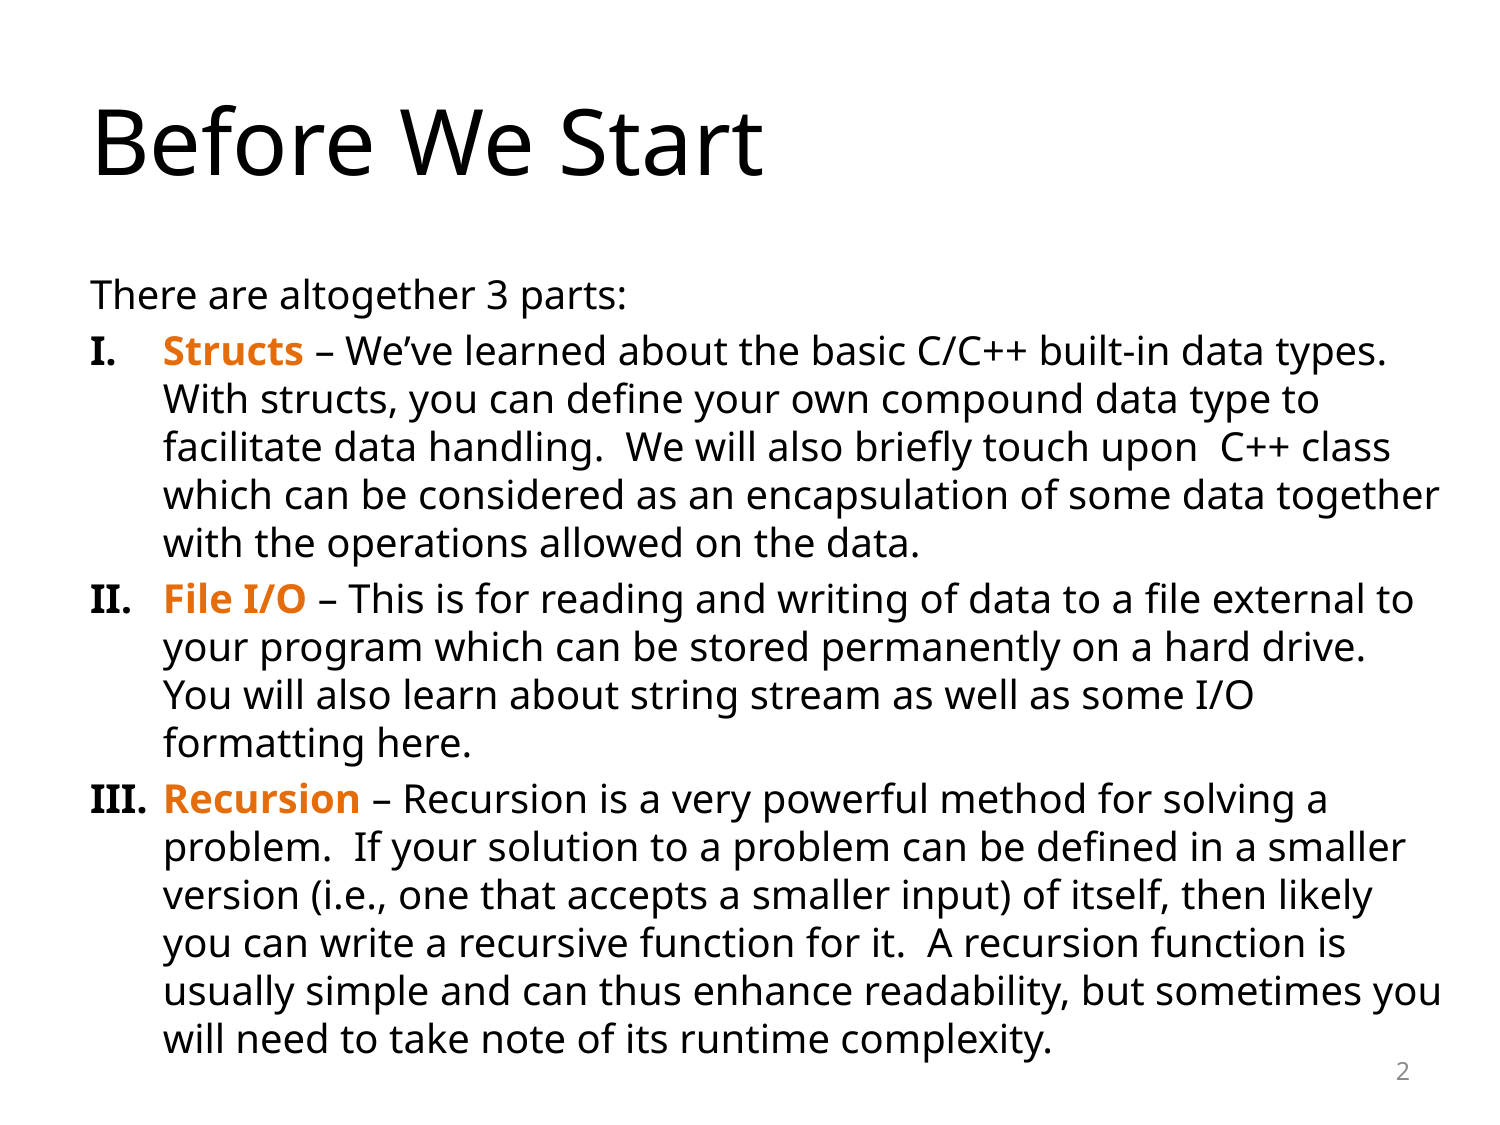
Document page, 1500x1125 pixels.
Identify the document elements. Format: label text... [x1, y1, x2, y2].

list There are altogether 3 parts: Structs – We’ve learned about the basic C/C++ built-in data types. With structs, you can define your own compound data type to facilitate data handling. We will also briefly touch upon C++ class which can be considered as an encapsulation of some data together with the operations allowed on the data. File I/O – This is for reading and writing of data to a file external to your program which can be stored permanently on a hard drive. You will also learn about string stream as well as some I/O formatting here. Recursion – Recursion is a very powerful method for solving a problem. If your solution to a problem can be defined in a smaller version (i.e., one that accepts a smaller input) of itself, then likely you can write a recursive function for it. A recursion function is usually simple and can thus enhance readability, but sometimes you will need to take note of its runtime complexity. [75, 262, 1462, 1080]
title Before We Start [75, 45, 1425, 233]
slide_number 2 [1074, 1042, 1425, 1103]
